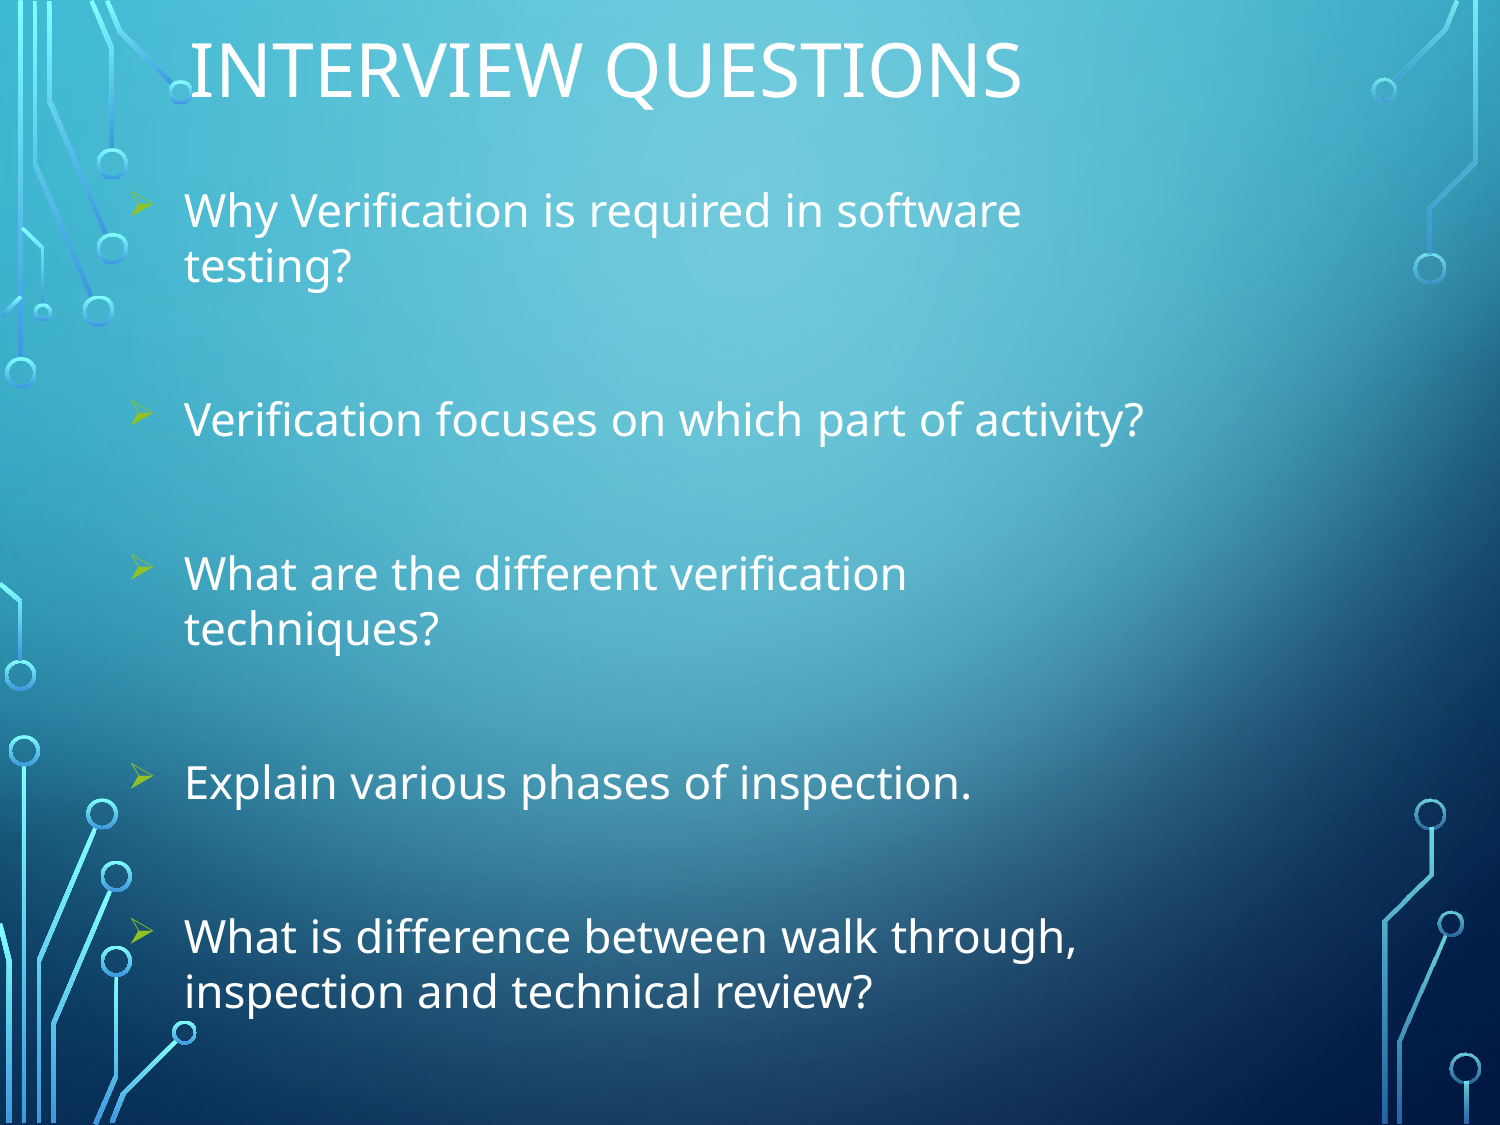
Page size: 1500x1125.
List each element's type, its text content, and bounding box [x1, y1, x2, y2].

text_box Why Verification is required in software testing? Verification focuses on which part of activity? What are the different verification techniques? Explain various phases of inspection. What is difference between walk through, inspection and technical review? Explain technical review process. [125, 179, 1150, 1125]
title Interview questions [174, 23, 1394, 123]
